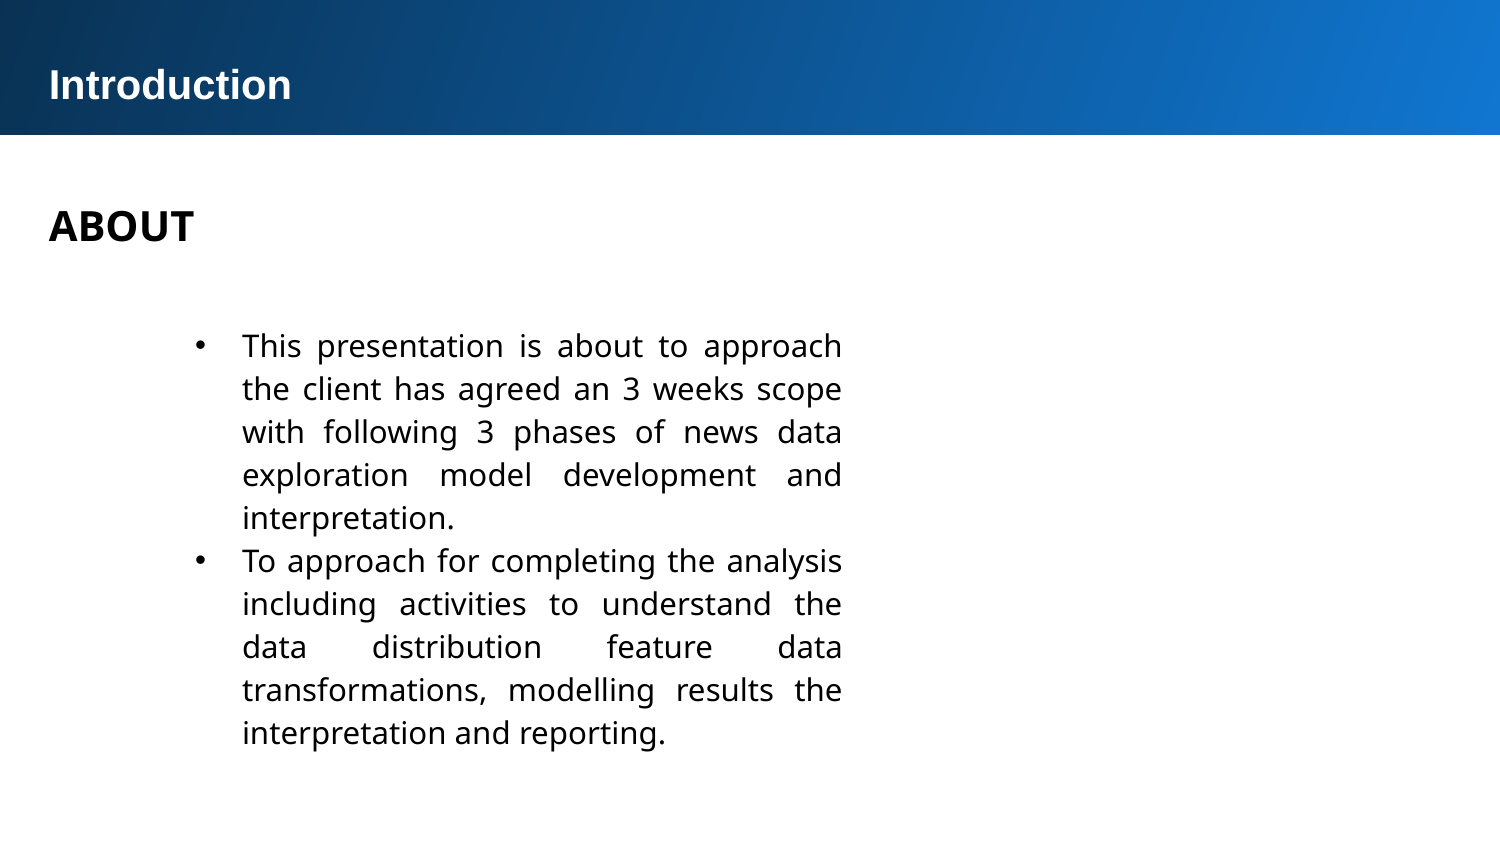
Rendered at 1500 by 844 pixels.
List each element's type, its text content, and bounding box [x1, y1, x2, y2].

text_box Introduction [33, 43, 1439, 124]
text_box [0, 0, 1500, 135]
text_box This presentation is about to approach the client has agreed an 3 weeks scope with following 3 phases of news data exploration model development and interpretation. To approach for completing the analysis including activities to understand the data distribution feature data transformations, modelling results the interpretation and reporting. [180, 305, 859, 809]
text_box ABOUT [33, 177, 1439, 266]
